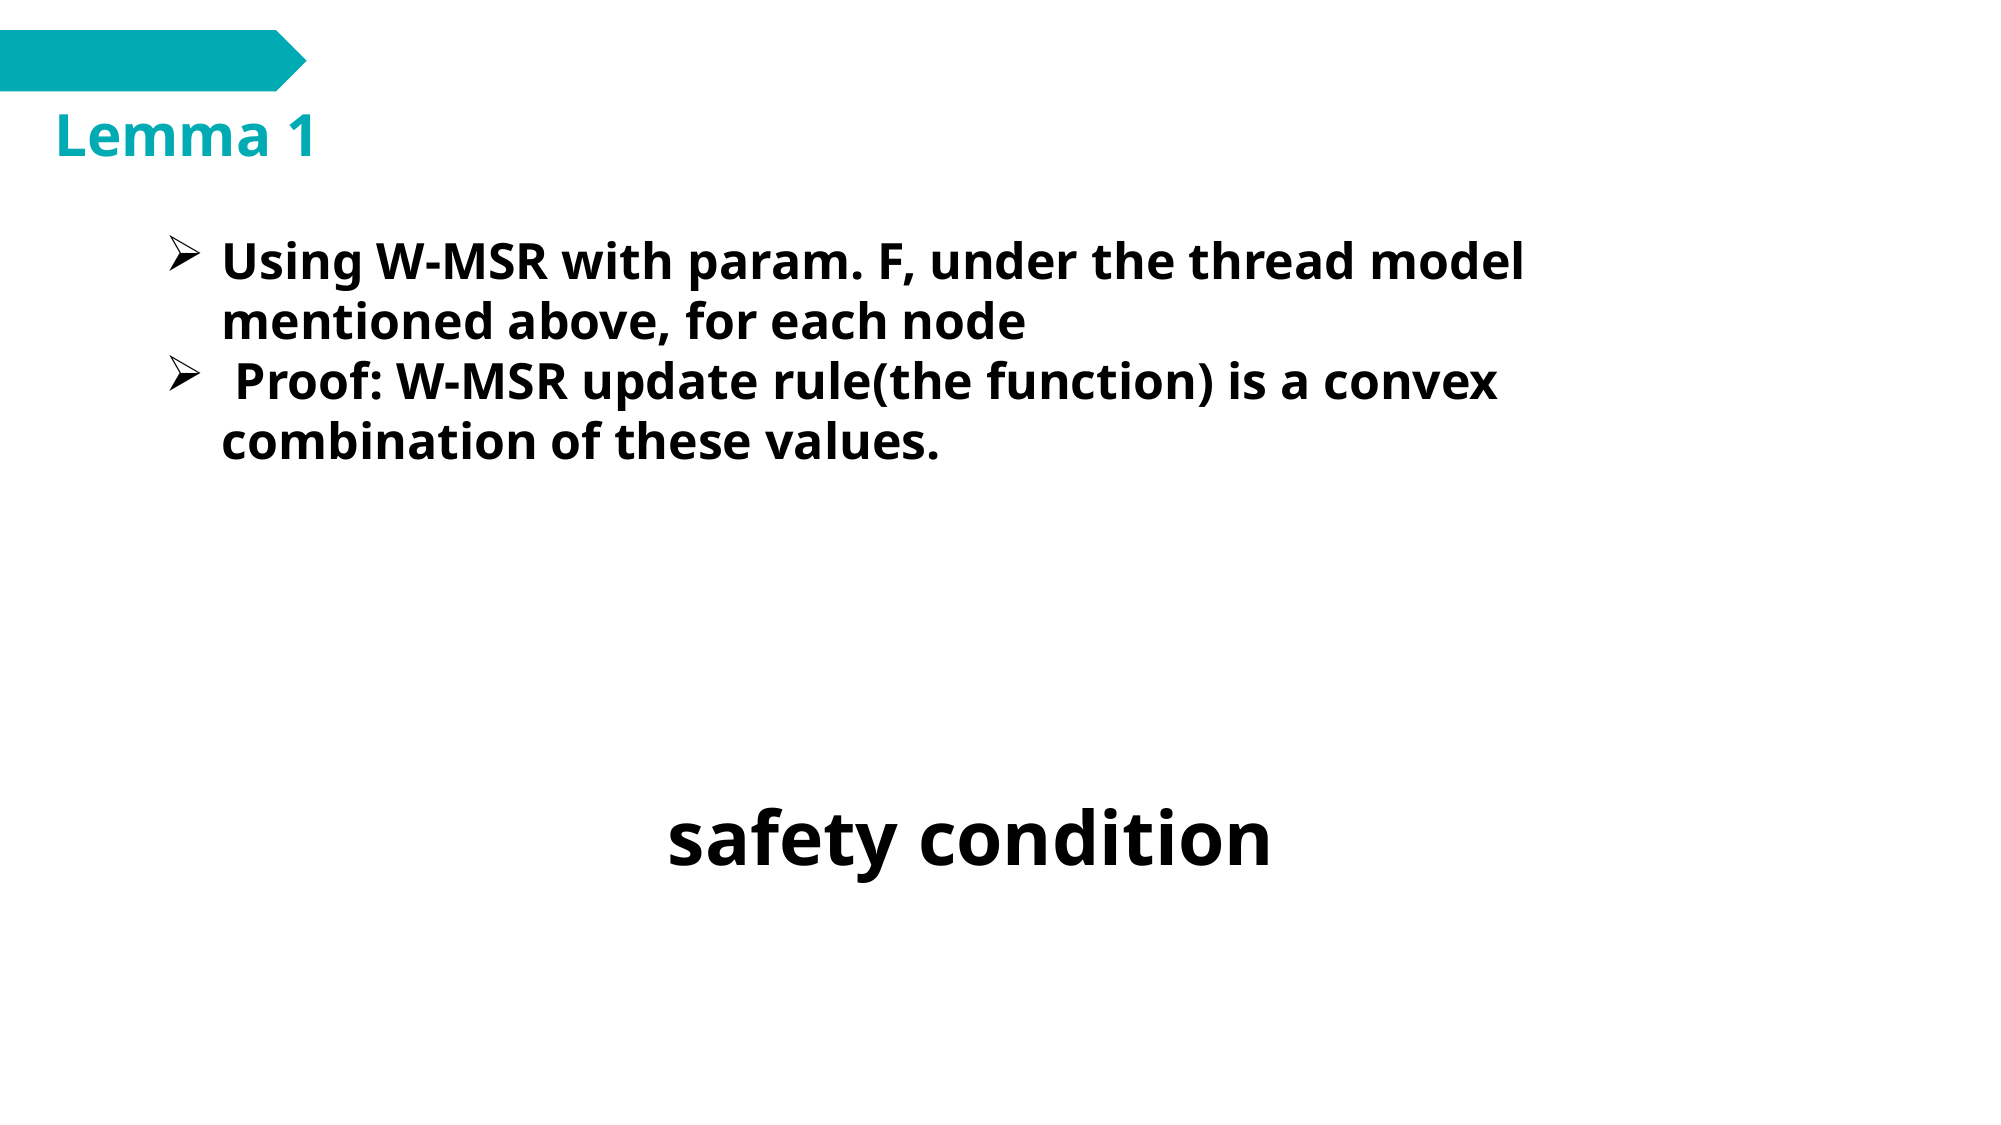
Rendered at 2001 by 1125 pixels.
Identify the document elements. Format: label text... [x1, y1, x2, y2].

text_box safety condition [652, 783, 1289, 889]
text_box [0, 30, 307, 92]
text_box Lemma 1 [39, 90, 336, 175]
